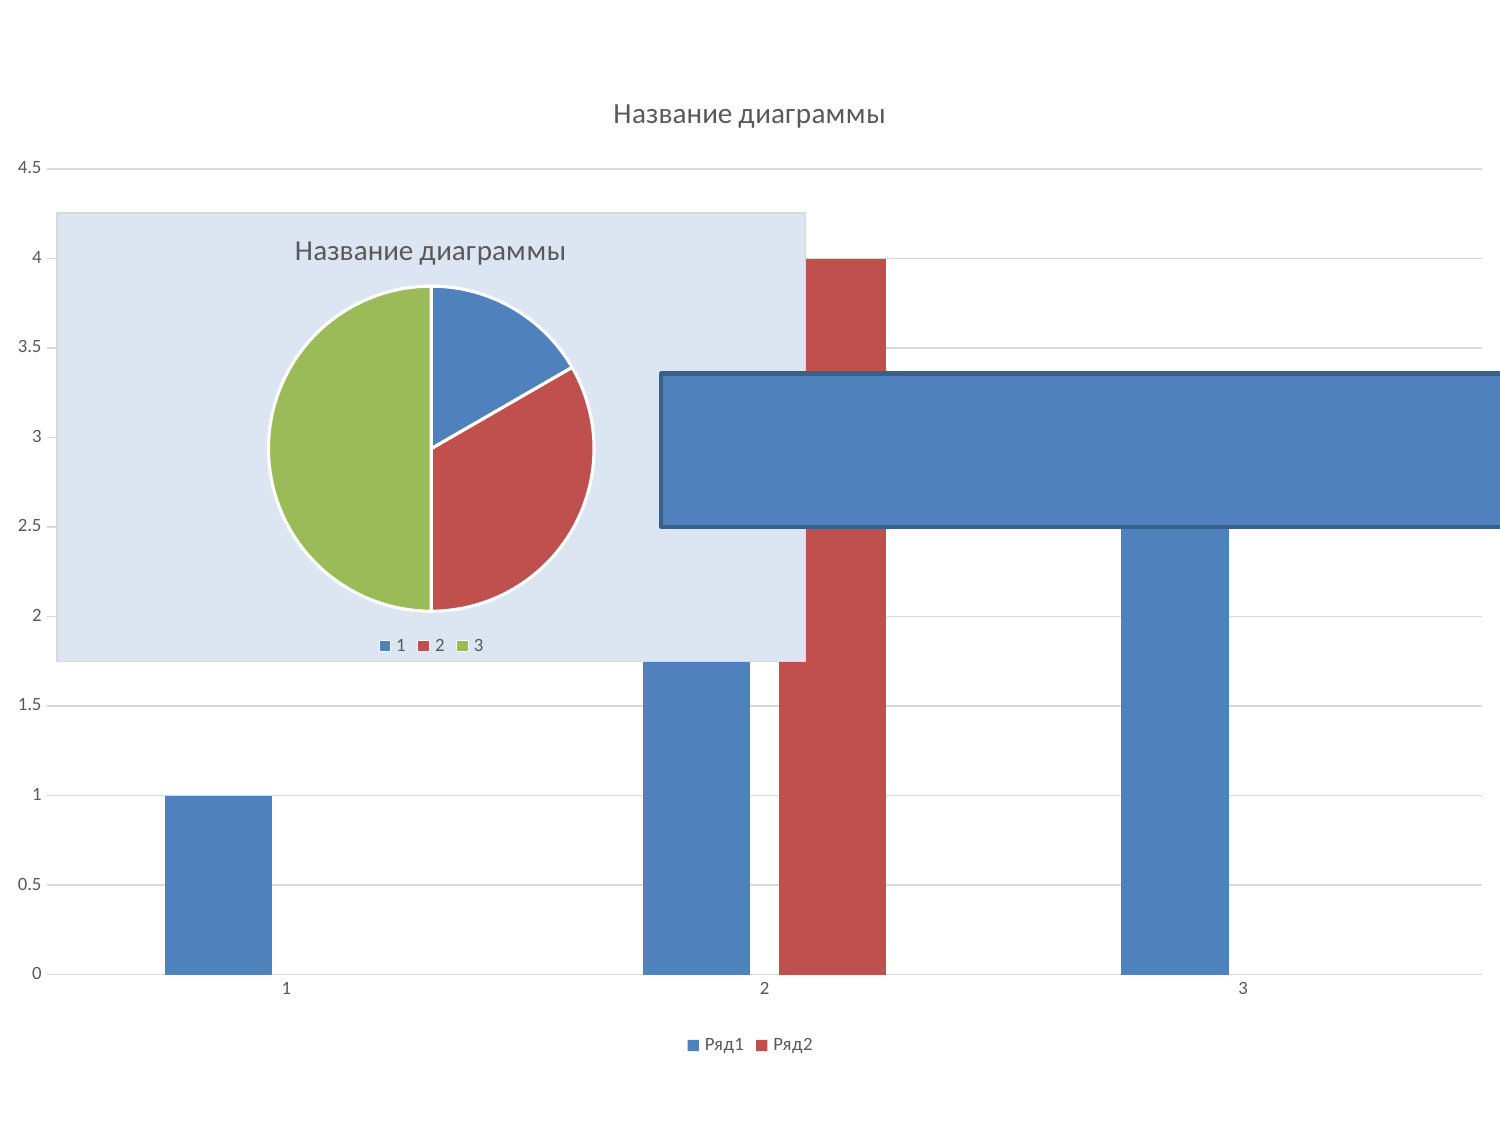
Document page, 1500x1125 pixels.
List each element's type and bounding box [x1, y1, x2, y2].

chart [0, 63, 1500, 1062]
